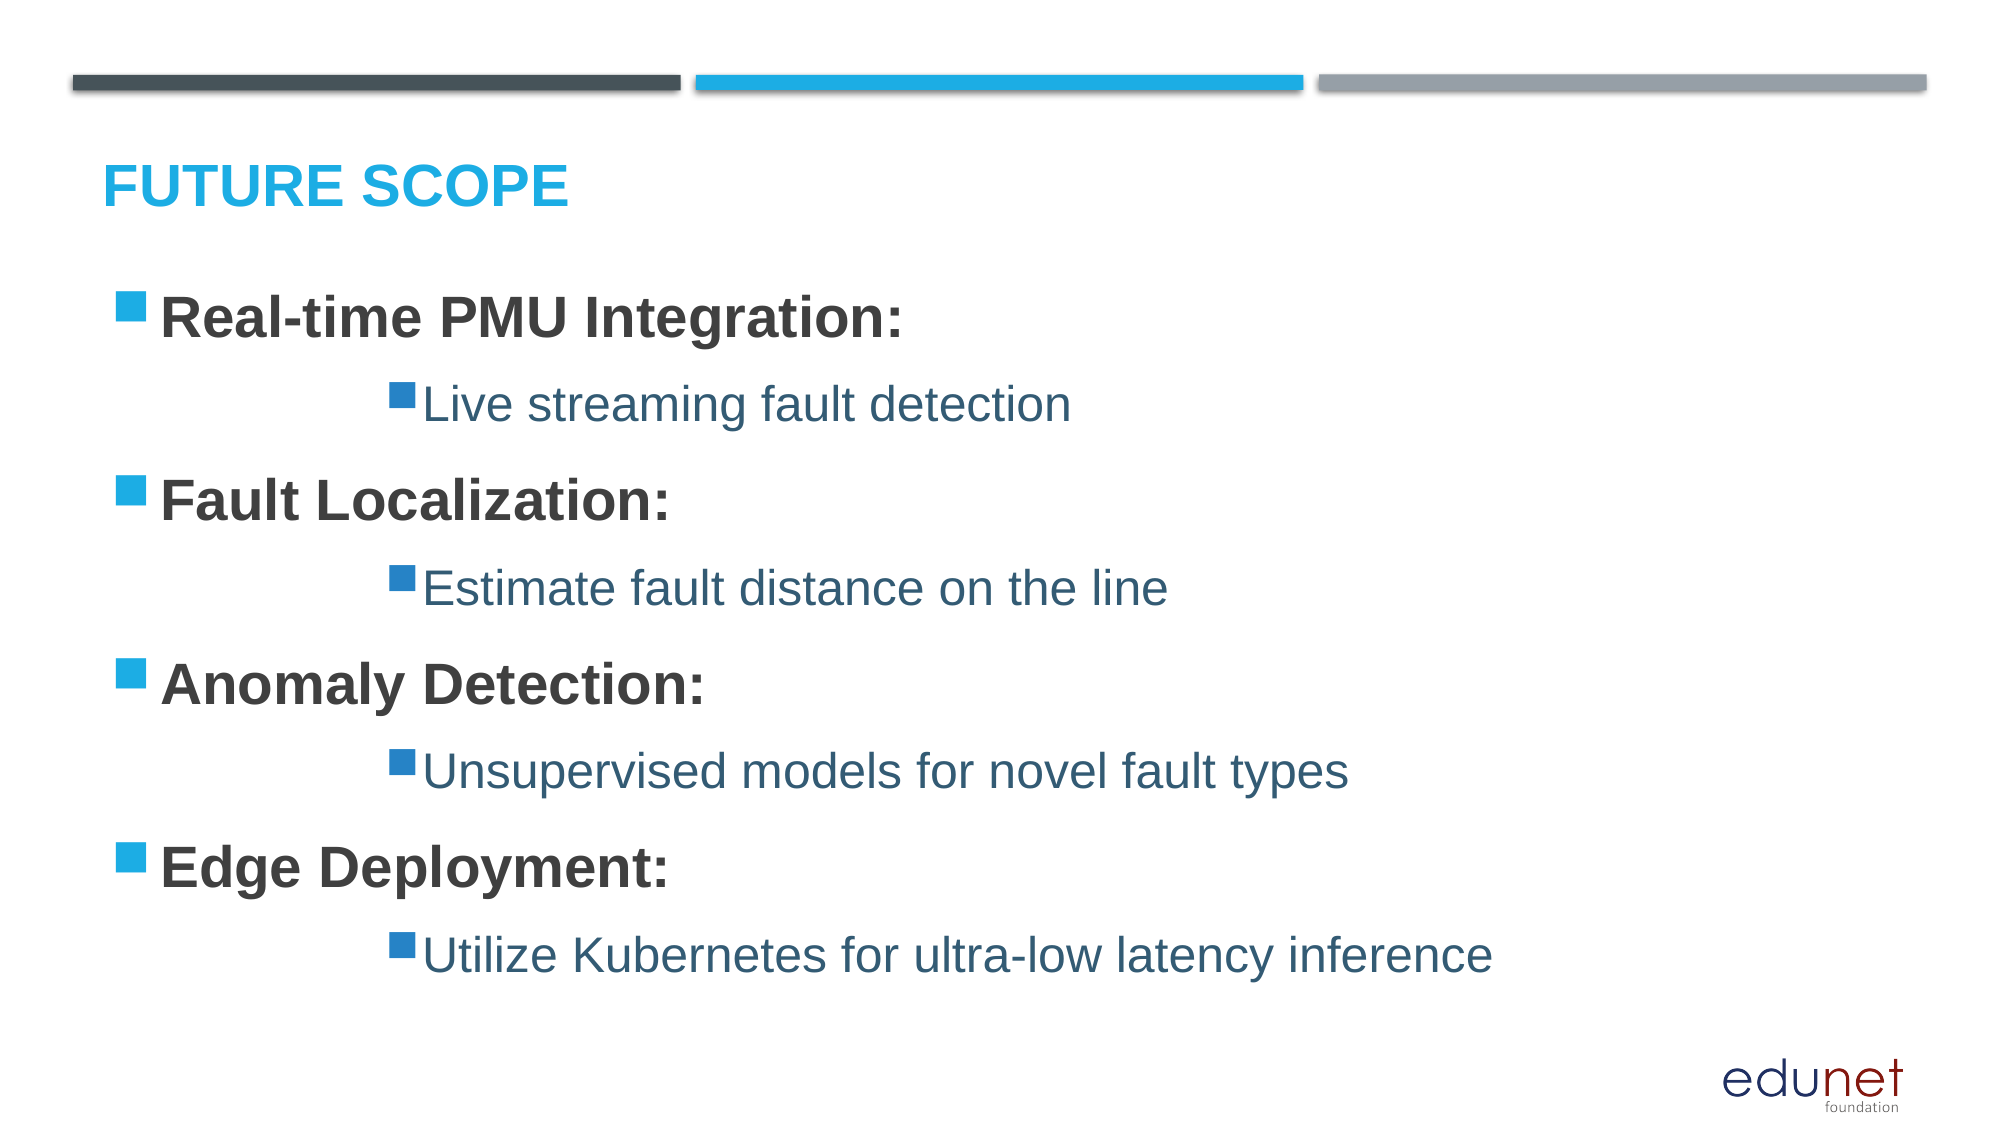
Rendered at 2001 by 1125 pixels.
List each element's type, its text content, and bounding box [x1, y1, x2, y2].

text_box Future scope [87, 138, 1898, 226]
list Real-time PMU Integration: Live streaming fault detection Fault Localization: Estimate fault distance on the line Anomaly Detection: Unsupervised models for novel fault types Edge Deployment: Utilize Kubernetes for ultra-low latency inference [95, 264, 1905, 1028]
picture [1719, 1056, 1905, 1116]
